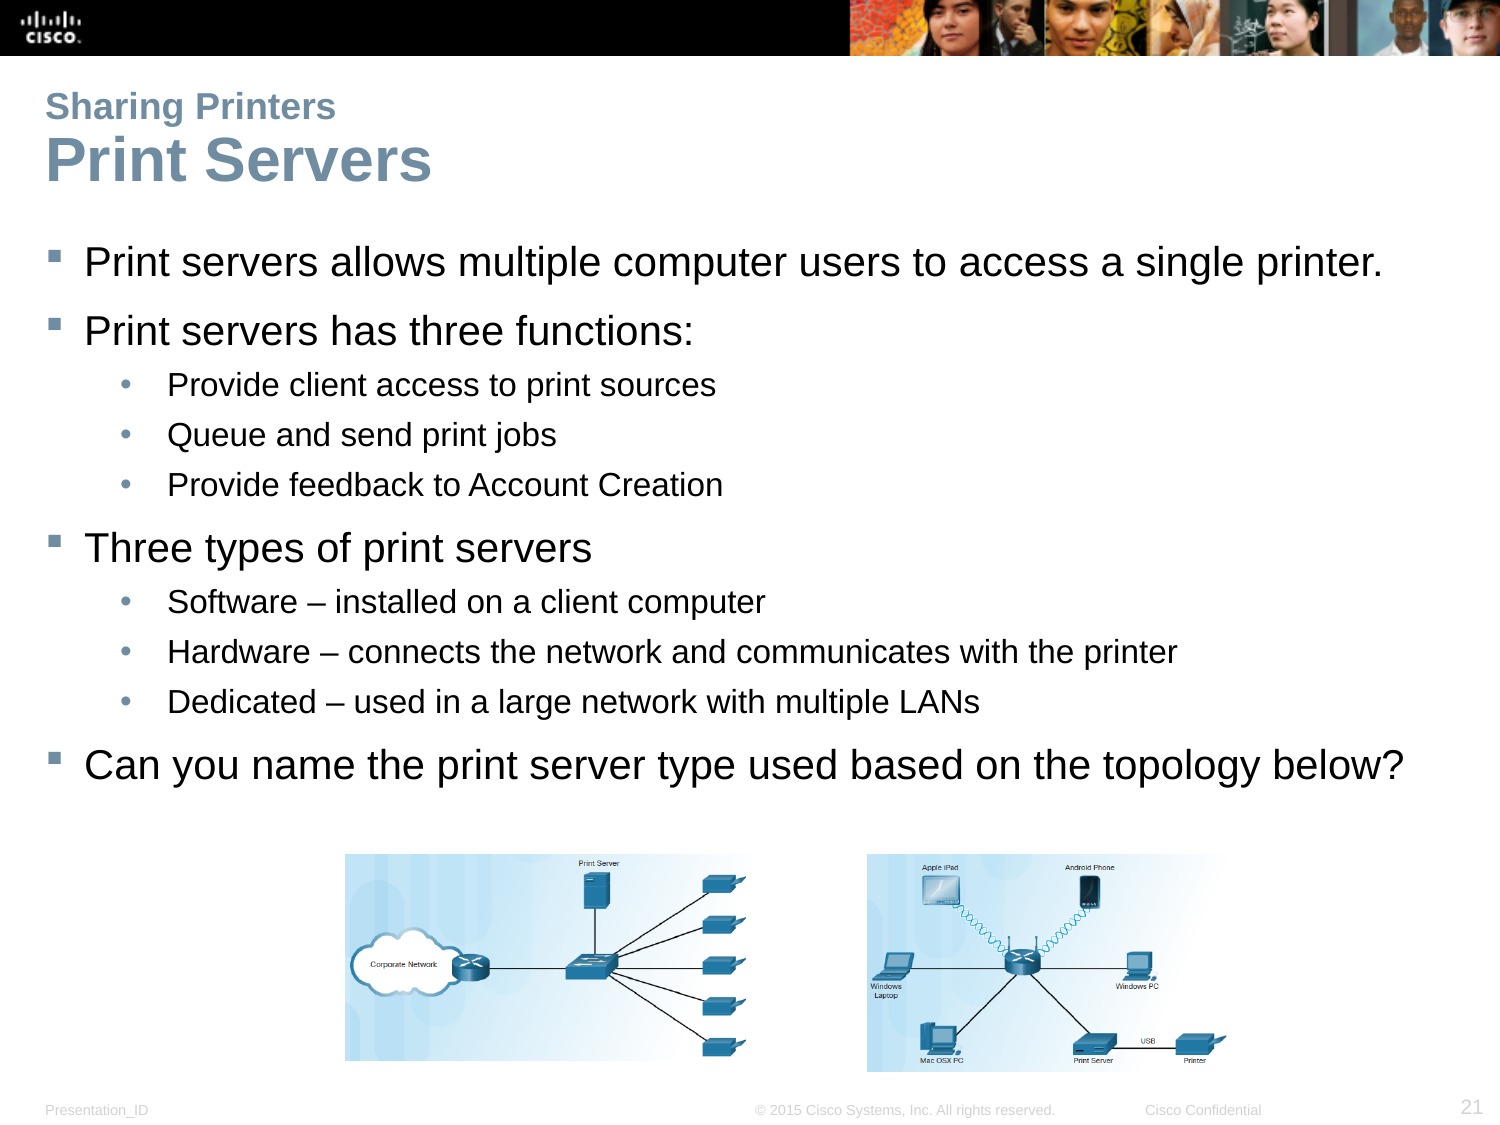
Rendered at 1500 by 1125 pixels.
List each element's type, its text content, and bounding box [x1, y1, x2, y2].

picture [0, 0, 1500, 56]
title Sharing Printers Print Servers [31, 64, 1471, 203]
picture [867, 853, 1230, 1072]
picture [345, 854, 752, 1062]
list Print servers allows multiple computer users to access a single printer. Print servers has three functions: Provide client access to print sources Queue and send print jobs Provide feedback to Account Creation Three types of print servers Software – installed on a client computer Hardware – connects the network and communicates with the printer Dedicated – used in a large network with multiple LANs Can you name the print server type used based on the topology below? [31, 232, 1430, 1037]
